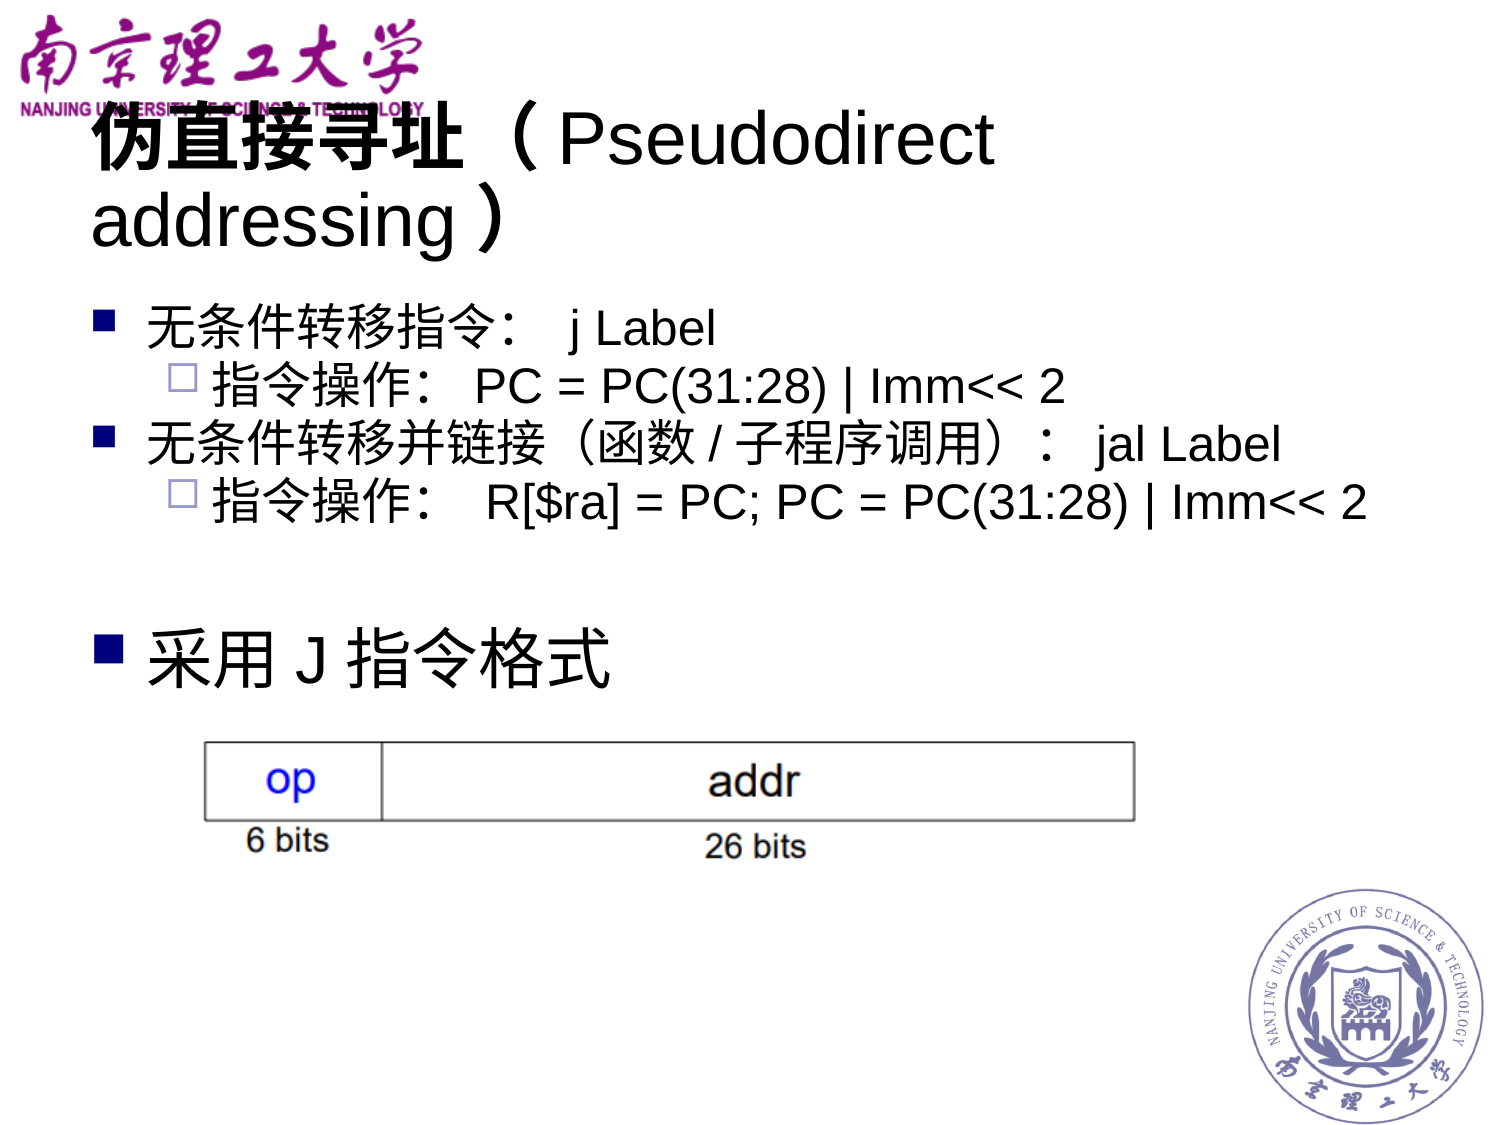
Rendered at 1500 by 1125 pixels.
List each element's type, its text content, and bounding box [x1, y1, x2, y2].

list 无条件转移指令： j Label 指令操作：PC = PC(31:28) | Imm<< 2 无条件转移并链接（函数/子程序调用）：jal Label 指令操作： R[$ra] = PC; PC = PC(31:28) | Imm<< 2 采用J指令格式 [74, 299, 1426, 713]
picture [0, 0, 425, 132]
picture [187, 737, 1151, 871]
title 伪直接寻址（Pseudodirect addressing） [74, 112, 1426, 251]
